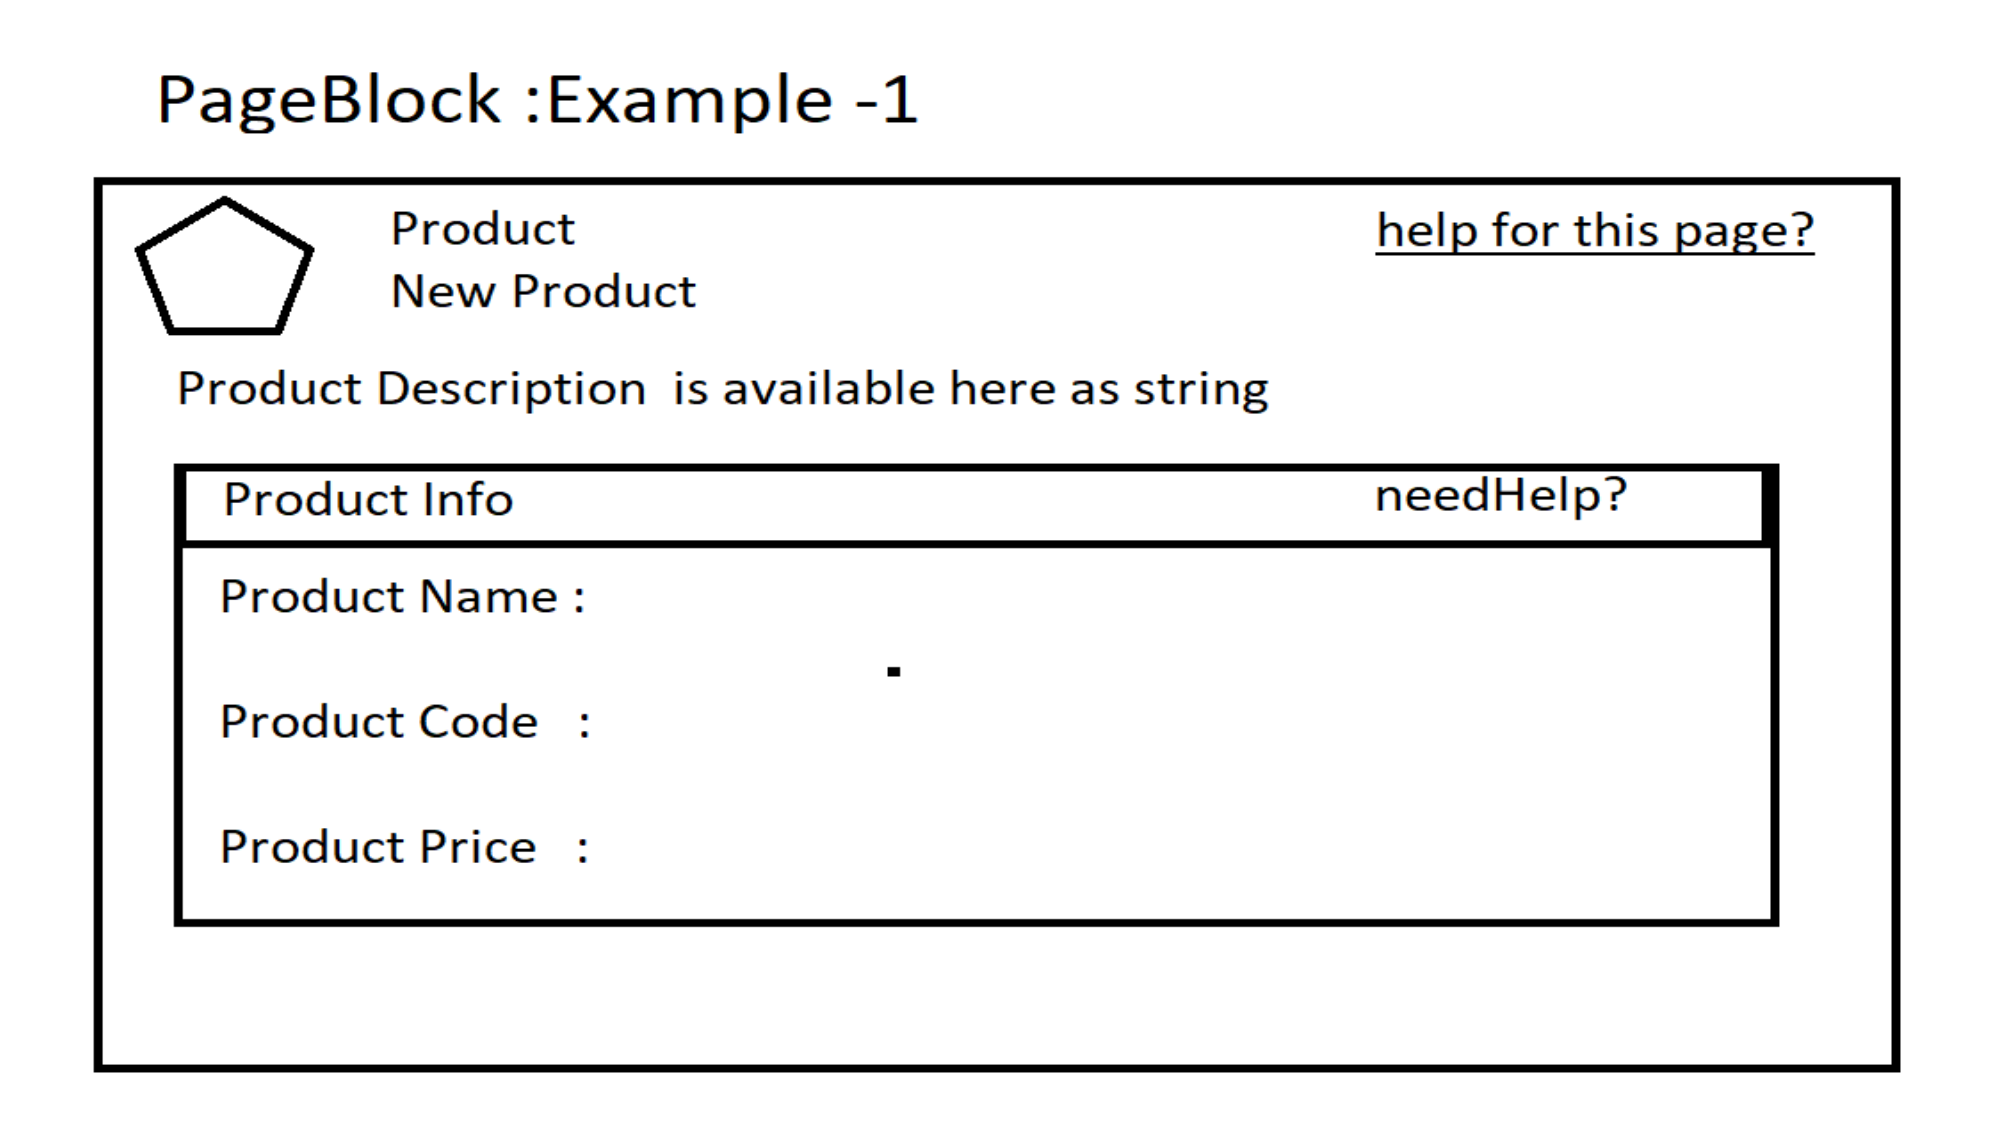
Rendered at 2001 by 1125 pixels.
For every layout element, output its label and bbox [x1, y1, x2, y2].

picture [71, 46, 1940, 1079]
